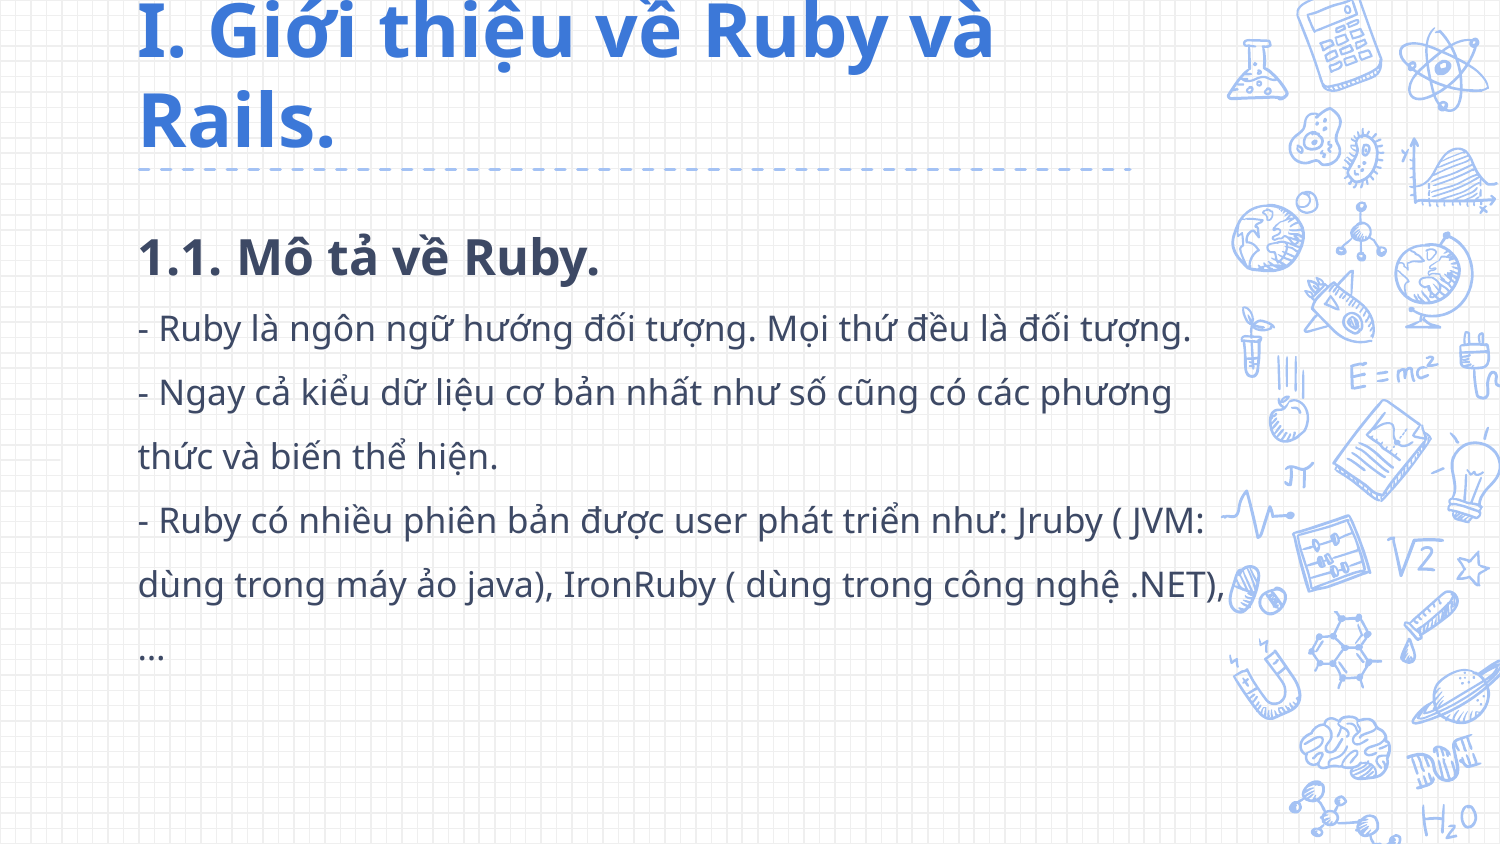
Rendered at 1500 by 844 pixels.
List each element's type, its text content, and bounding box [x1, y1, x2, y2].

title I. Giới thiệu về Ruby và Rails. [122, 36, 1130, 178]
list 1.1. Mô tả về Ruby. - Ruby là ngôn ngữ hướng đối tượng. Mọi thứ đều là đối tượng. - Ngay cả kiểu dữ liệu cơ bản nhất như số cũng có các phương thức và biến thể hiện. - Ruby có nhiều phiên bản được user phát triển như: Jruby ( JVM: dùng trong máy ảo java), IronRuby ( dùng trong công nghệ .NET),… [122, 210, 1266, 797]
